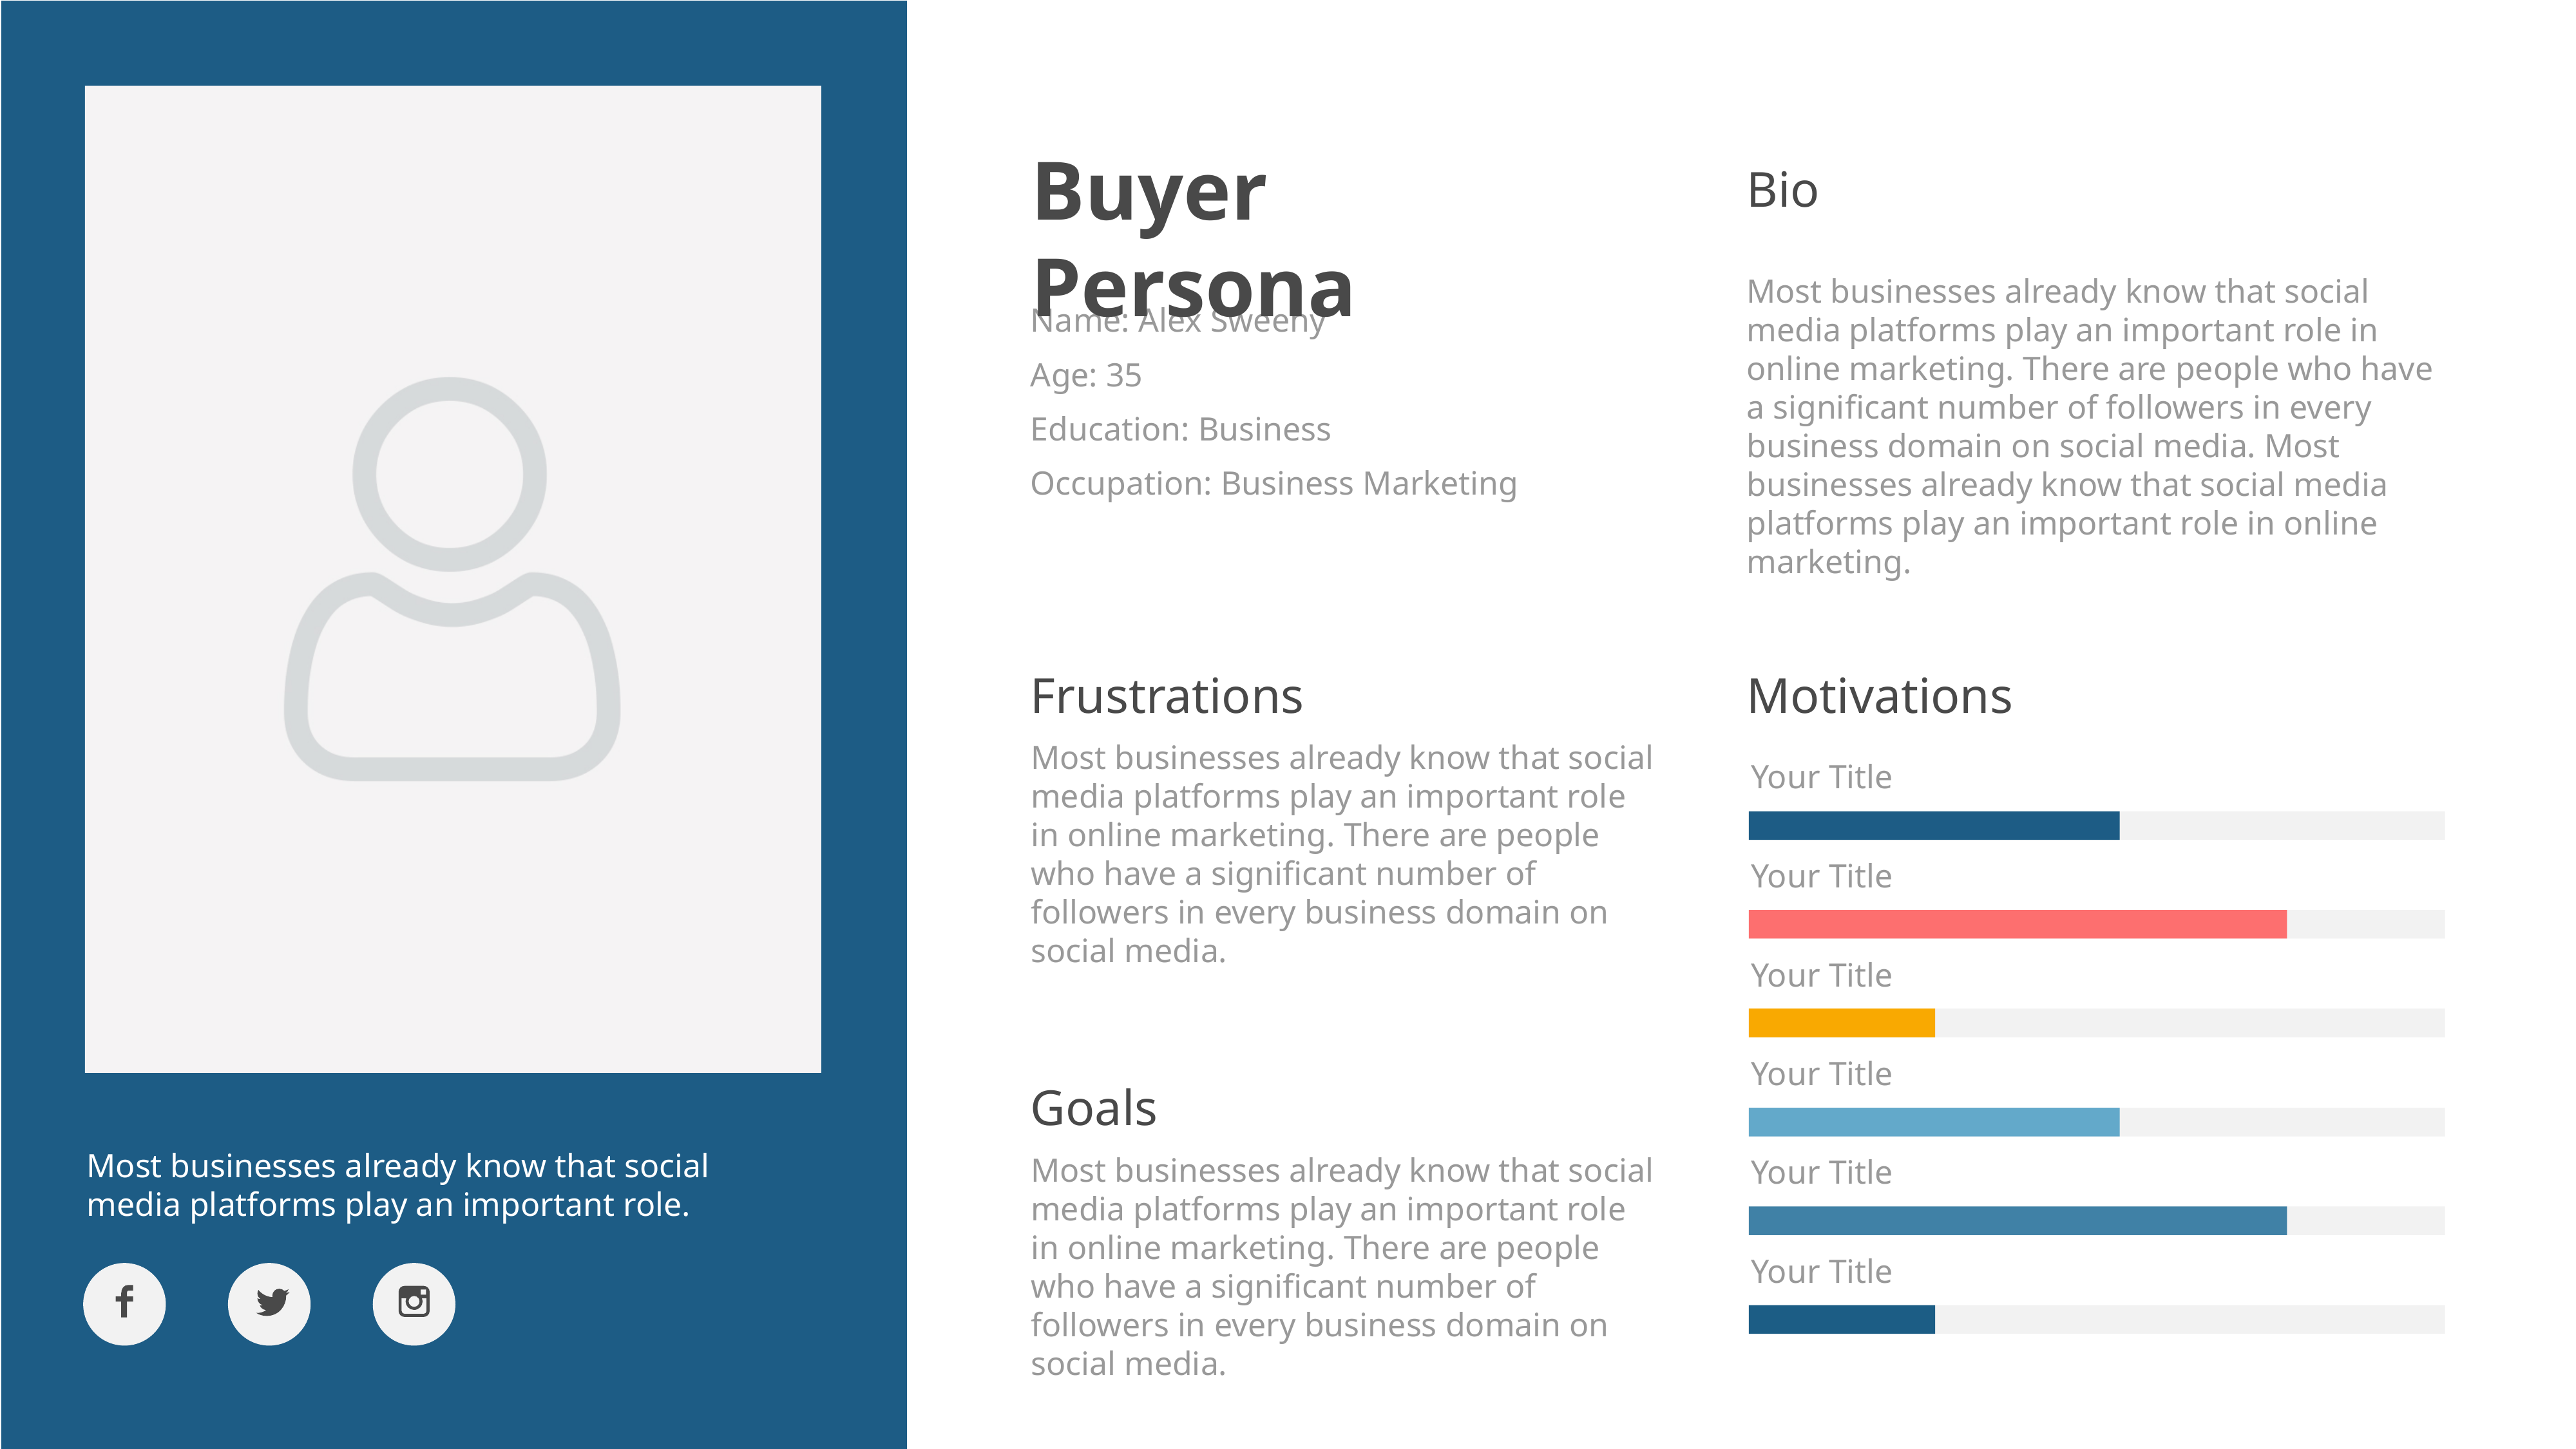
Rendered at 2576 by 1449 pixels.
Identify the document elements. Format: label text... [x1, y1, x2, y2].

text_box Goals [1021, 1072, 1397, 1141]
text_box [1021, 294, 1547, 507]
text_box [1, 0, 908, 1449]
text_box Most businesses already know that social media platforms play an important role in online marketing. There are people who have a significant number of followers in every business domain on social media. [1021, 1144, 1668, 1387]
text_box Buyer Persona [1021, 134, 1624, 337]
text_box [1741, 752, 2445, 1334]
picture [84, 86, 821, 1073]
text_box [1737, 154, 2445, 549]
text_box Motivations [1737, 660, 2112, 728]
text_box Most businesses already know that social media platforms play an important role in online marketing. There are people who have a significant number of followers in every business domain on social media. [1021, 732, 1668, 974]
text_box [77, 1141, 791, 1346]
text_box Frustrations [1021, 660, 1397, 728]
